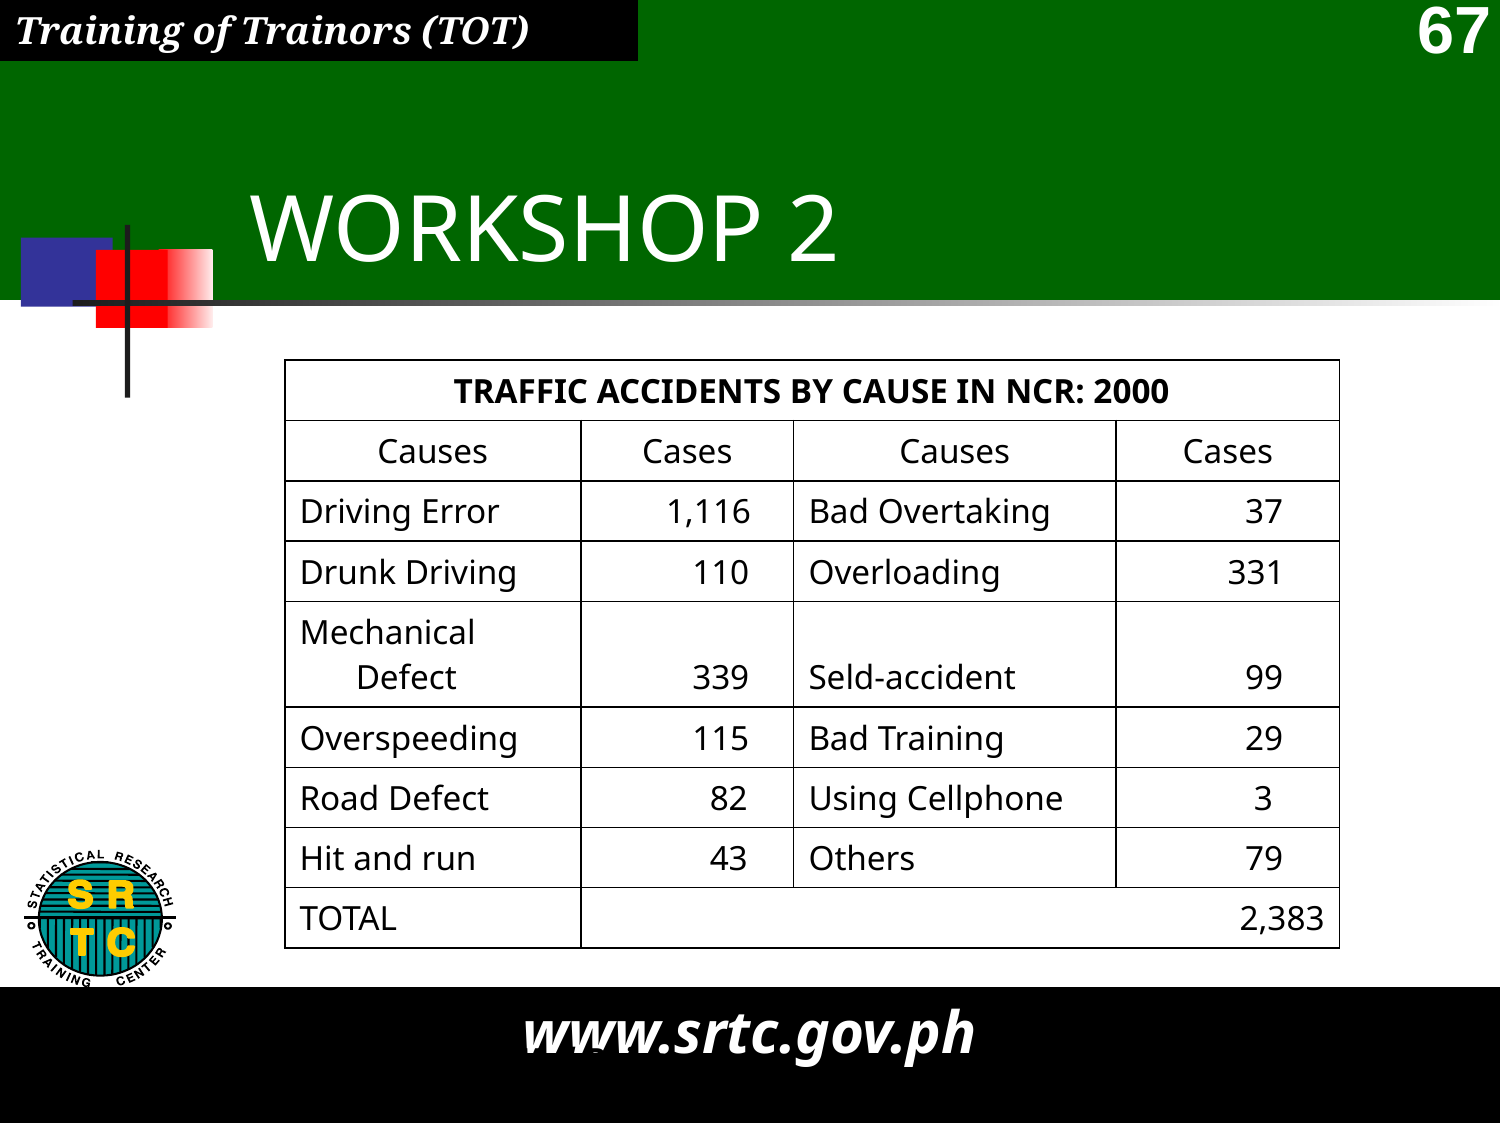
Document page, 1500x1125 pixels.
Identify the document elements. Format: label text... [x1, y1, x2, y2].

table_cell Hit and run [286, 828, 580, 887]
table_cell 1,116 [582, 482, 793, 540]
table_cell 37 [1117, 482, 1339, 540]
table_cell 99 [1117, 602, 1339, 706]
table_cell Mechanical Defect [286, 602, 580, 706]
table_cell Causes [286, 421, 580, 480]
table_cell 3 [1117, 768, 1339, 827]
table_cell Overloading [794, 542, 1115, 601]
table_cell Bad Training [794, 708, 1115, 767]
table_cell 82 [582, 768, 793, 827]
table_cell Others [794, 828, 1115, 887]
table_cell Bad Overtaking [794, 482, 1115, 540]
table_cell Cases [1117, 421, 1339, 480]
table_cell 79 [1117, 828, 1339, 887]
table_cell 2,383 [582, 888, 1339, 947]
table_cell Overspeeding [286, 708, 580, 767]
table_header TRAFFIC ACCIDENTS BY CAUSE IN NCR: 2000 [286, 361, 1339, 420]
table_cell 331 [1117, 542, 1339, 601]
table_cell Using Cellphone [794, 768, 1115, 827]
table_cell 115 [582, 708, 793, 767]
title WORKSHOP 2 [234, 99, 1500, 288]
table_cell Road Defect [286, 768, 580, 827]
table_cell Cases [582, 421, 793, 480]
table_cell Causes [794, 421, 1115, 480]
table_cell Driving Error [286, 482, 580, 540]
table_cell TOTAL [286, 888, 580, 947]
table_cell 339 [582, 602, 793, 706]
table_cell 110 [582, 542, 793, 601]
table_cell Drunk Driving [286, 542, 580, 601]
table_cell Seld-accident [794, 602, 1115, 706]
table_cell 29 [1117, 708, 1339, 767]
table_cell 43 [582, 828, 793, 887]
